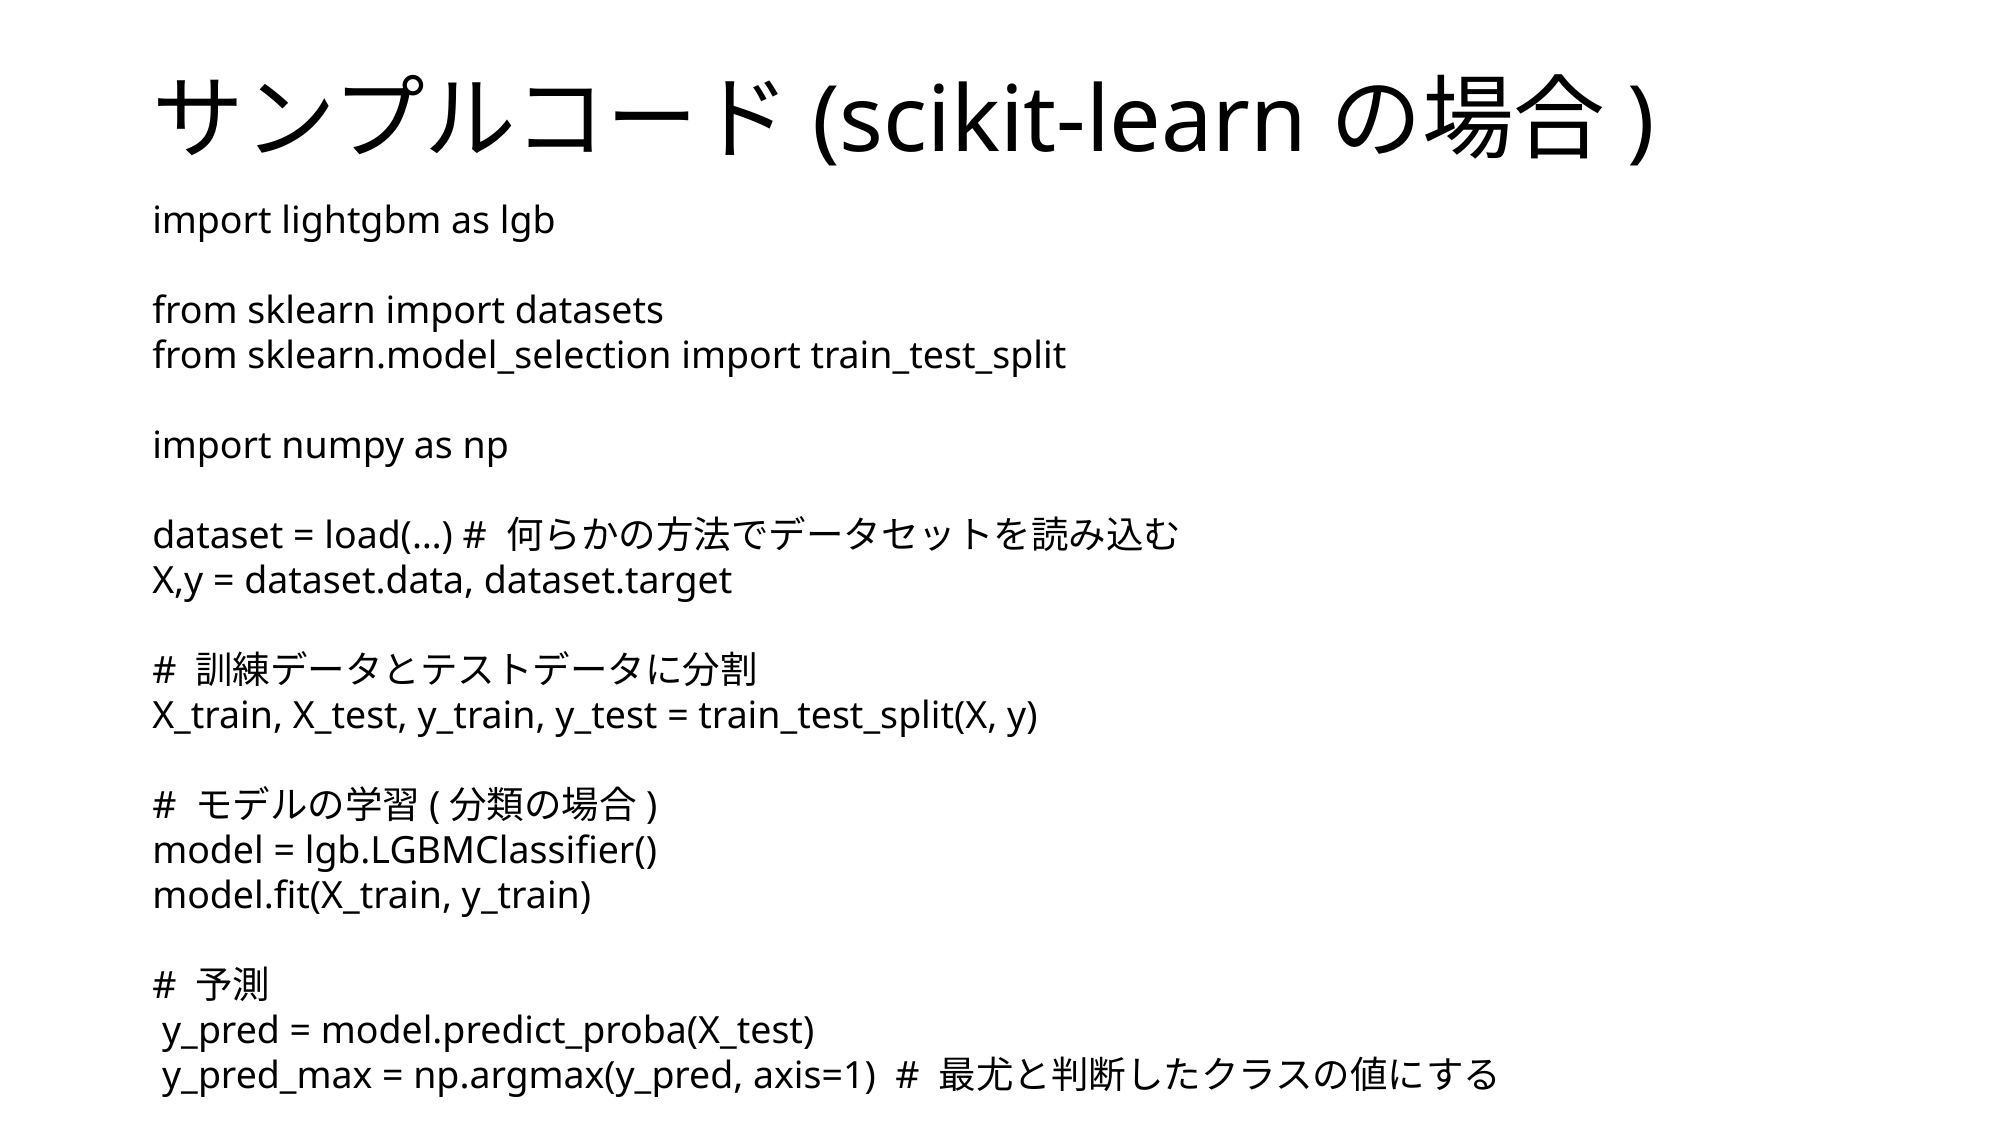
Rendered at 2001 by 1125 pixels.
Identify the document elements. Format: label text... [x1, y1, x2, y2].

text_box import lightgbm as lgb from sklearn import datasets from sklearn.model_selection import train_test_split import numpy as np dataset = load(…) # 何らかの方法でデータセットを読み込む X,y = dataset.data, dataset.target # 訓練データとテストデータに分割 X_train, X_test, y_train, y_test = train_test_split(X, y) # モデルの学習(分類の場合) model = lgb.LGBMClassifier() model.fit(X_train, y_train) # 予測 y_pred = model.predict_proba(X_test) y_pred_max = np.argmax(y_pred, axis=1) # 最尤と判断したクラスの値にする [137, 188, 1873, 1125]
title サンプルコード(scikit-learnの場合) [137, 13, 1863, 188]
